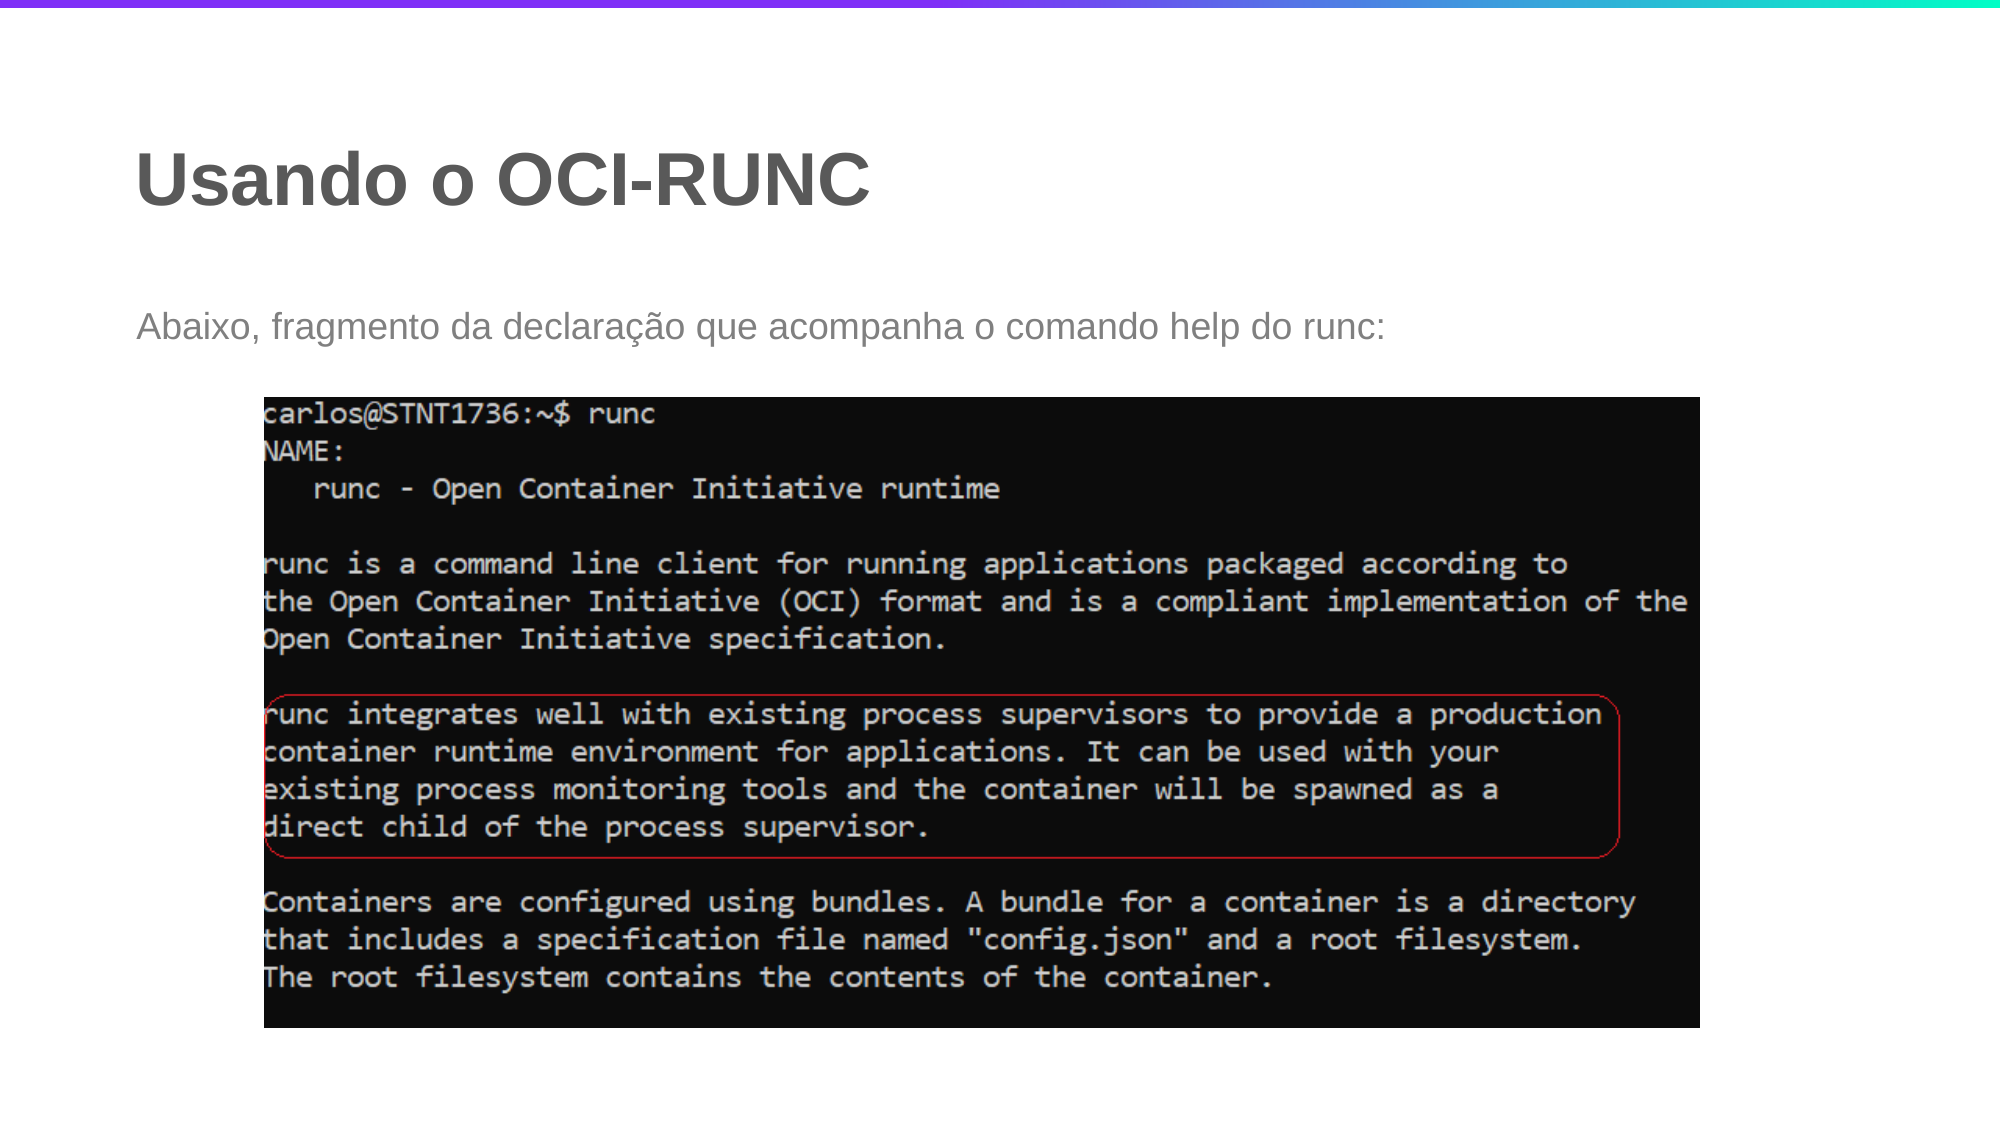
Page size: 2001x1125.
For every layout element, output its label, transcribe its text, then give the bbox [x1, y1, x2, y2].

text_box Usando o OCI-RUNC [120, 123, 1944, 228]
picture [263, 397, 1701, 1028]
text_box [0, 0, 2000, 9]
text_box Abaixo, fragmento da declaração que acompanha o comando help do runc: [136, 300, 1585, 347]
